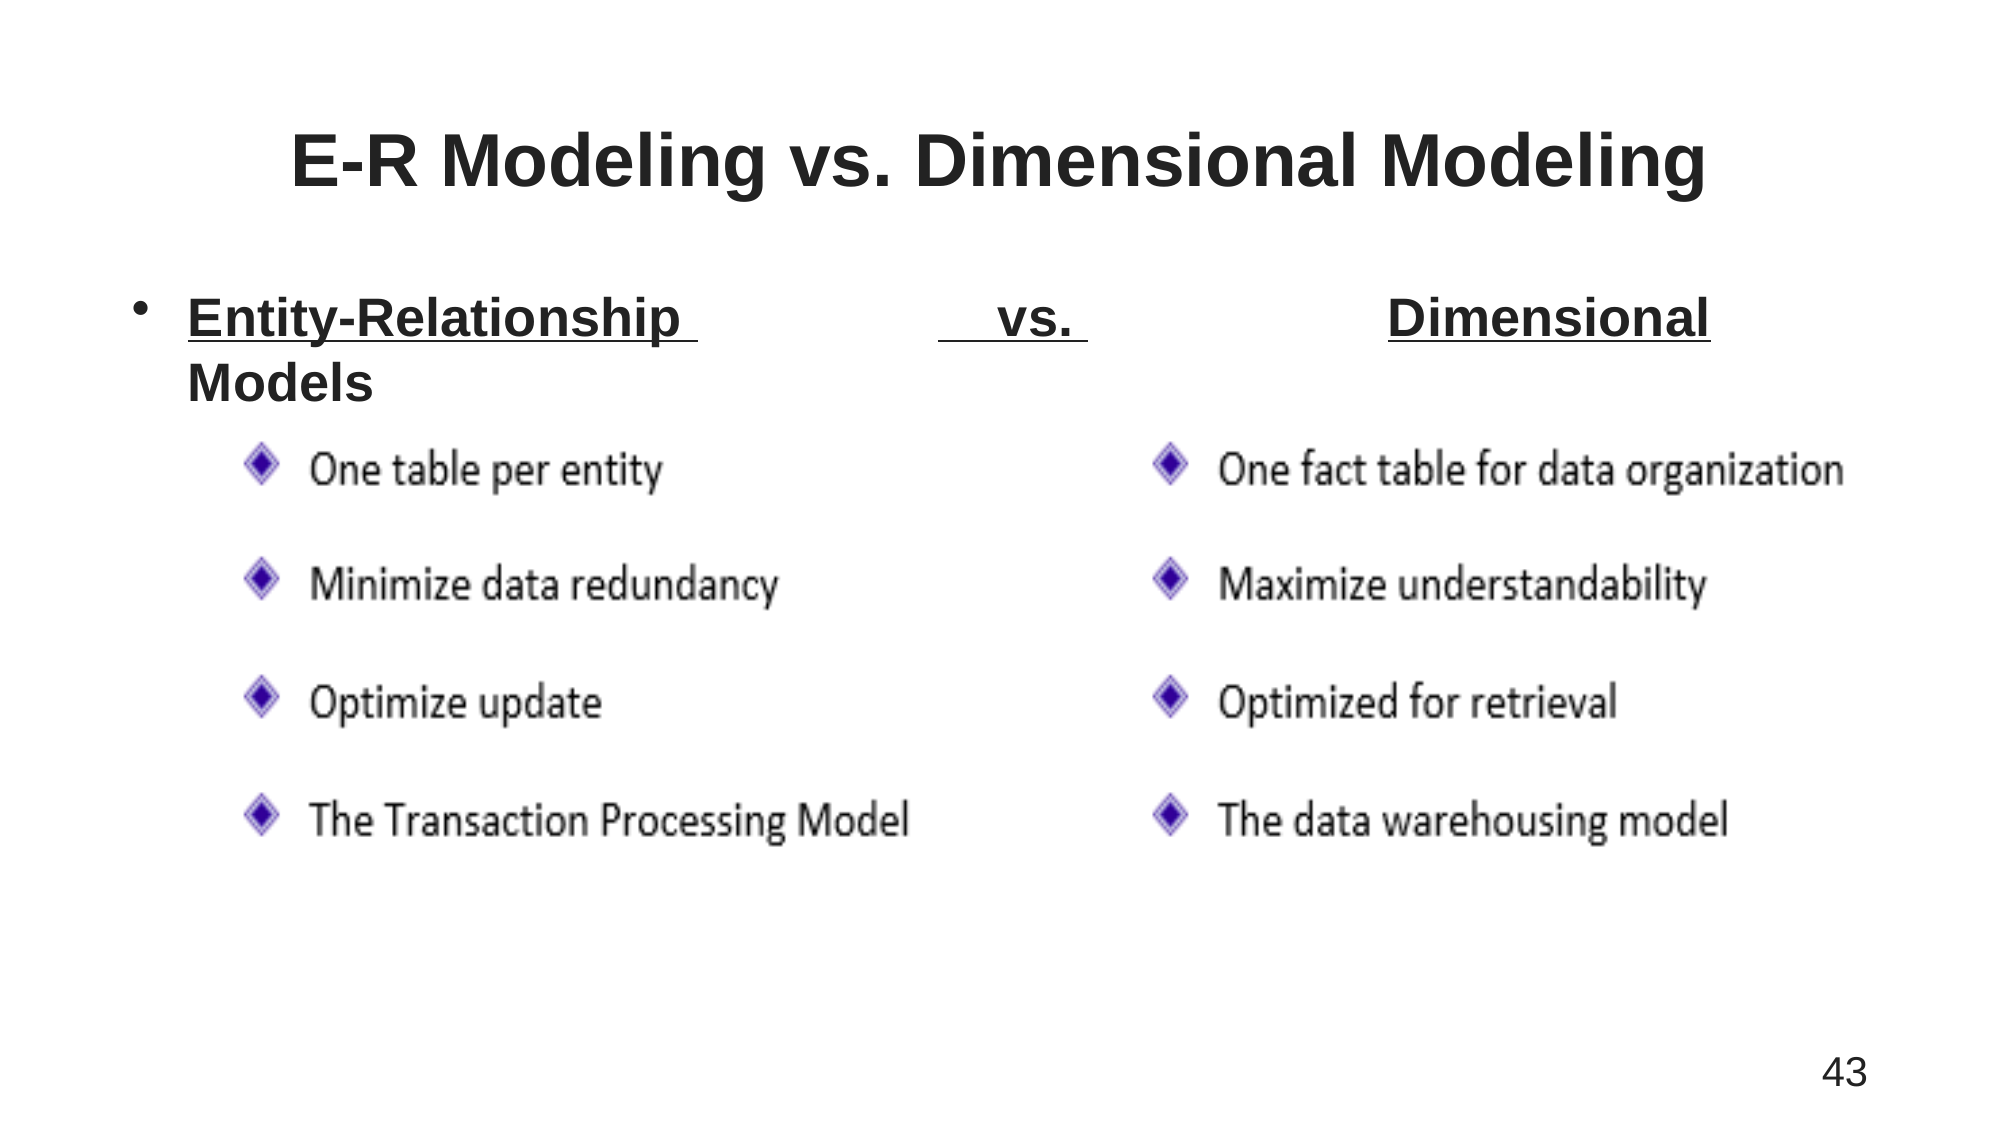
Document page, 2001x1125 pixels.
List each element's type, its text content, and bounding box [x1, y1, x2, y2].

picture [180, 404, 1884, 896]
slide_number 43 [1433, 1037, 1884, 1101]
title E-R Modeling vs. Dimensional Modeling [116, 62, 1884, 250]
list Entity-Relationship vs. Dimensional Models [116, 275, 1884, 1025]
